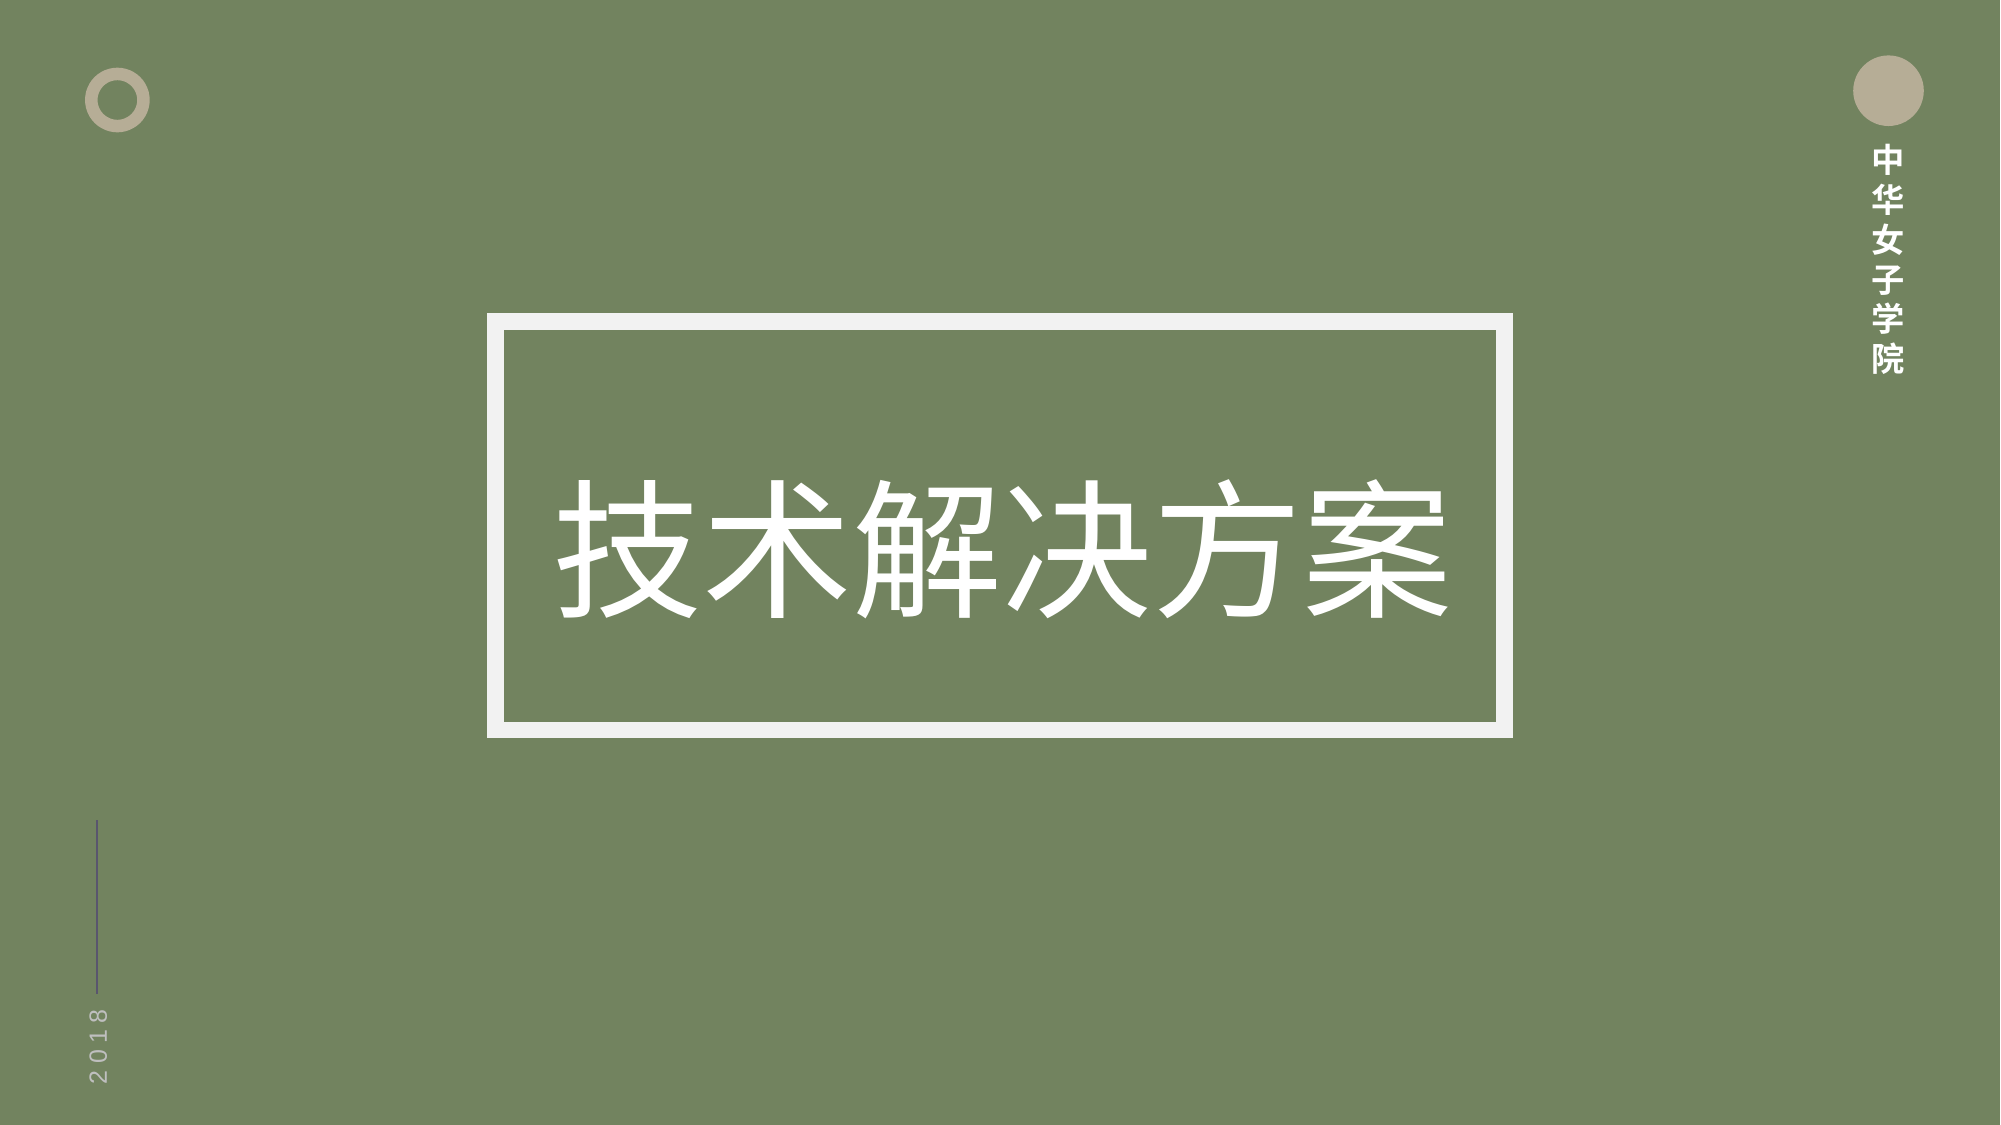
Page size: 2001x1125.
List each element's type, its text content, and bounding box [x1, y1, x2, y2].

subtitle 中华女子学院 [1856, 131, 1936, 486]
text_box 技术解决方案 [525, 412, 1480, 628]
